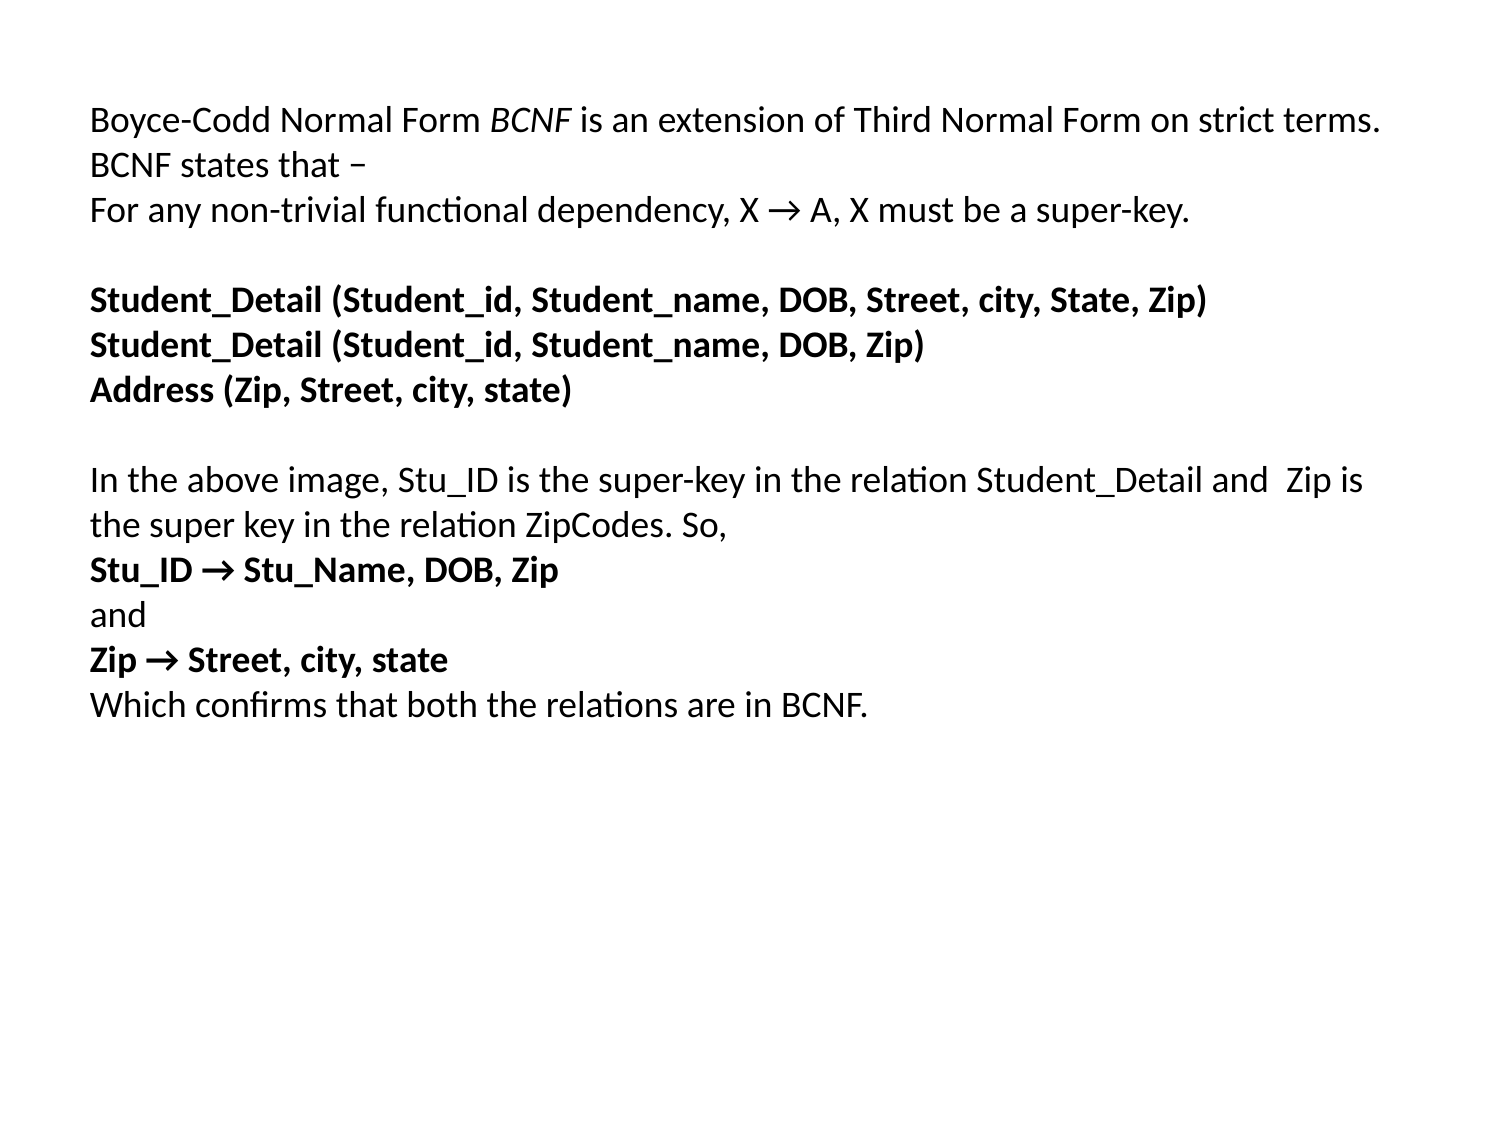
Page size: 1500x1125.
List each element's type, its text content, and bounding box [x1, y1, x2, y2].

text_box Boyce-Codd Normal Form BCNF is an extension of Third Normal Form on strict terms. BCNF states that − For any non-trivial functional dependency, X → A, X must be a super-key. Student_Detail (Student_id, Student_name, DOB, Street, city, State, Zip) Student_Detail (Student_id, Student_name, DOB, Zip) Address (Zip, Street, city, state) In the above image, Stu_ID is the super-key in the relation Student_Detail and Zip is the super key in the relation ZipCodes. So, Stu_ID → Stu_Name, DOB, Zip and Zip → Street, city, state Which confirms that both the relations are in BCNF. [74, 87, 1438, 733]
